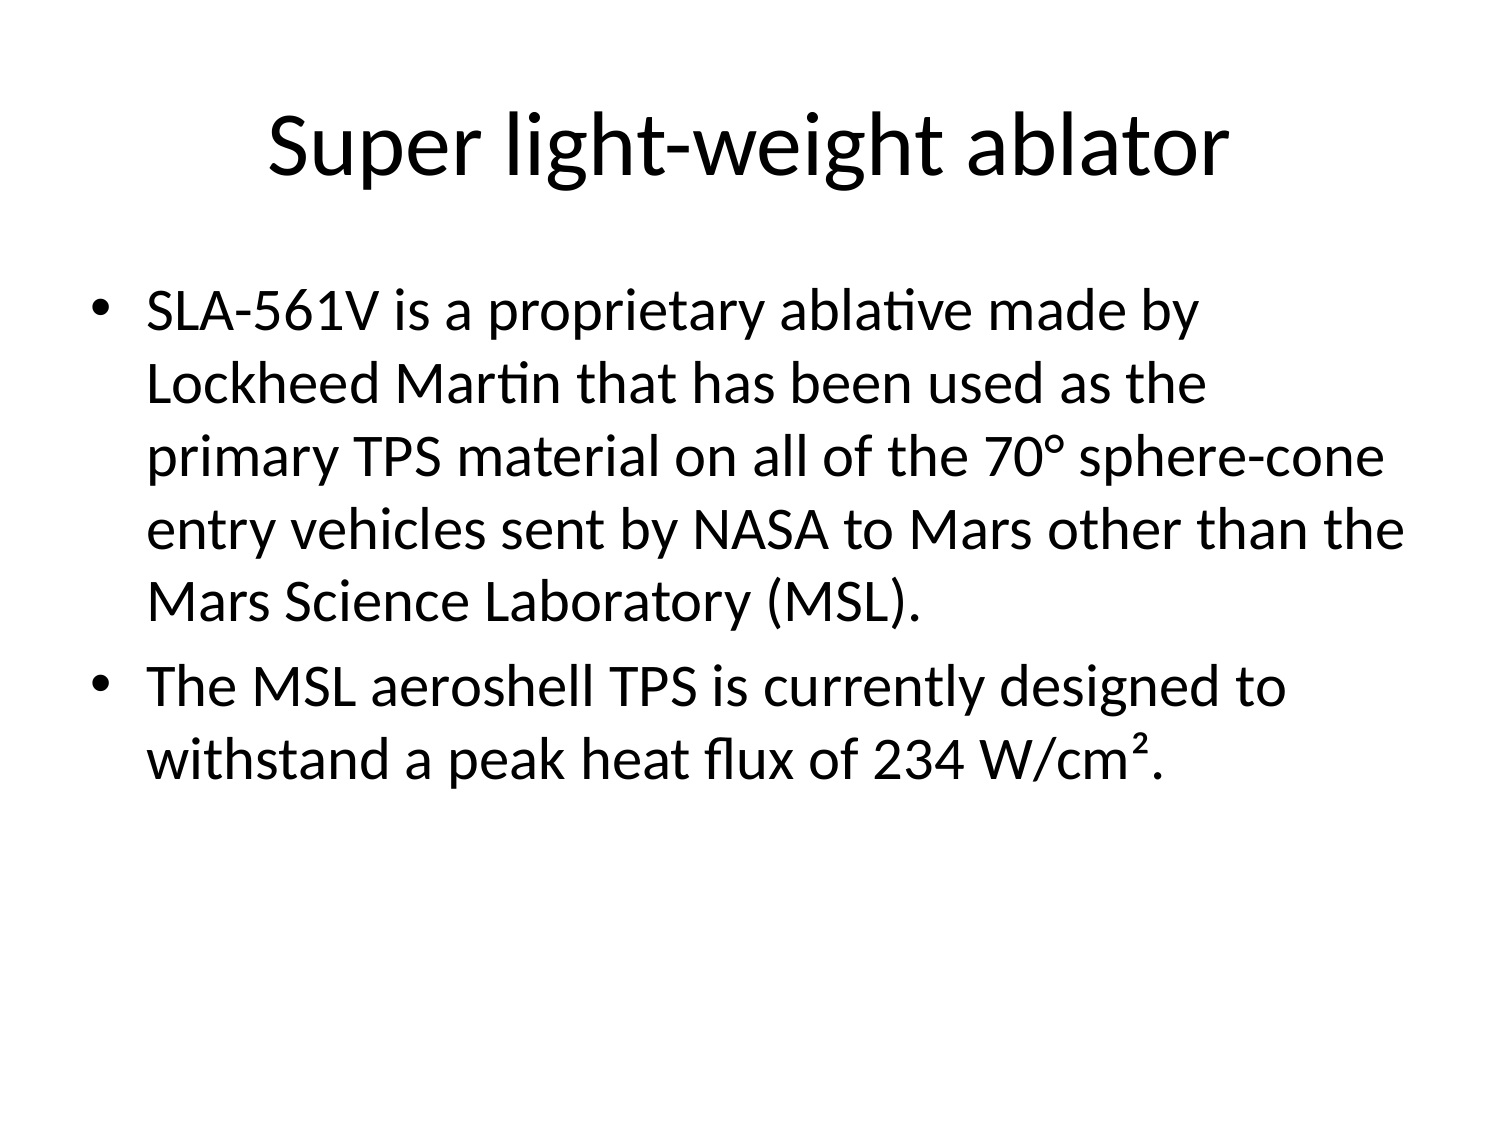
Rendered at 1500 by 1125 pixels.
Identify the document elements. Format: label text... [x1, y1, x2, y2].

title Super light-weight ablator [75, 45, 1425, 233]
list SLA-561V is a proprietary ablative made by Lockheed Martin that has been used as the primary TPS material on all of the 70° sphere-cone entry vehicles sent by NASA to Mars other than the Mars Science Laboratory (MSL). The MSL aeroshell TPS is currently designed to withstand a peak heat flux of 234 W/cm². [75, 262, 1425, 1005]
